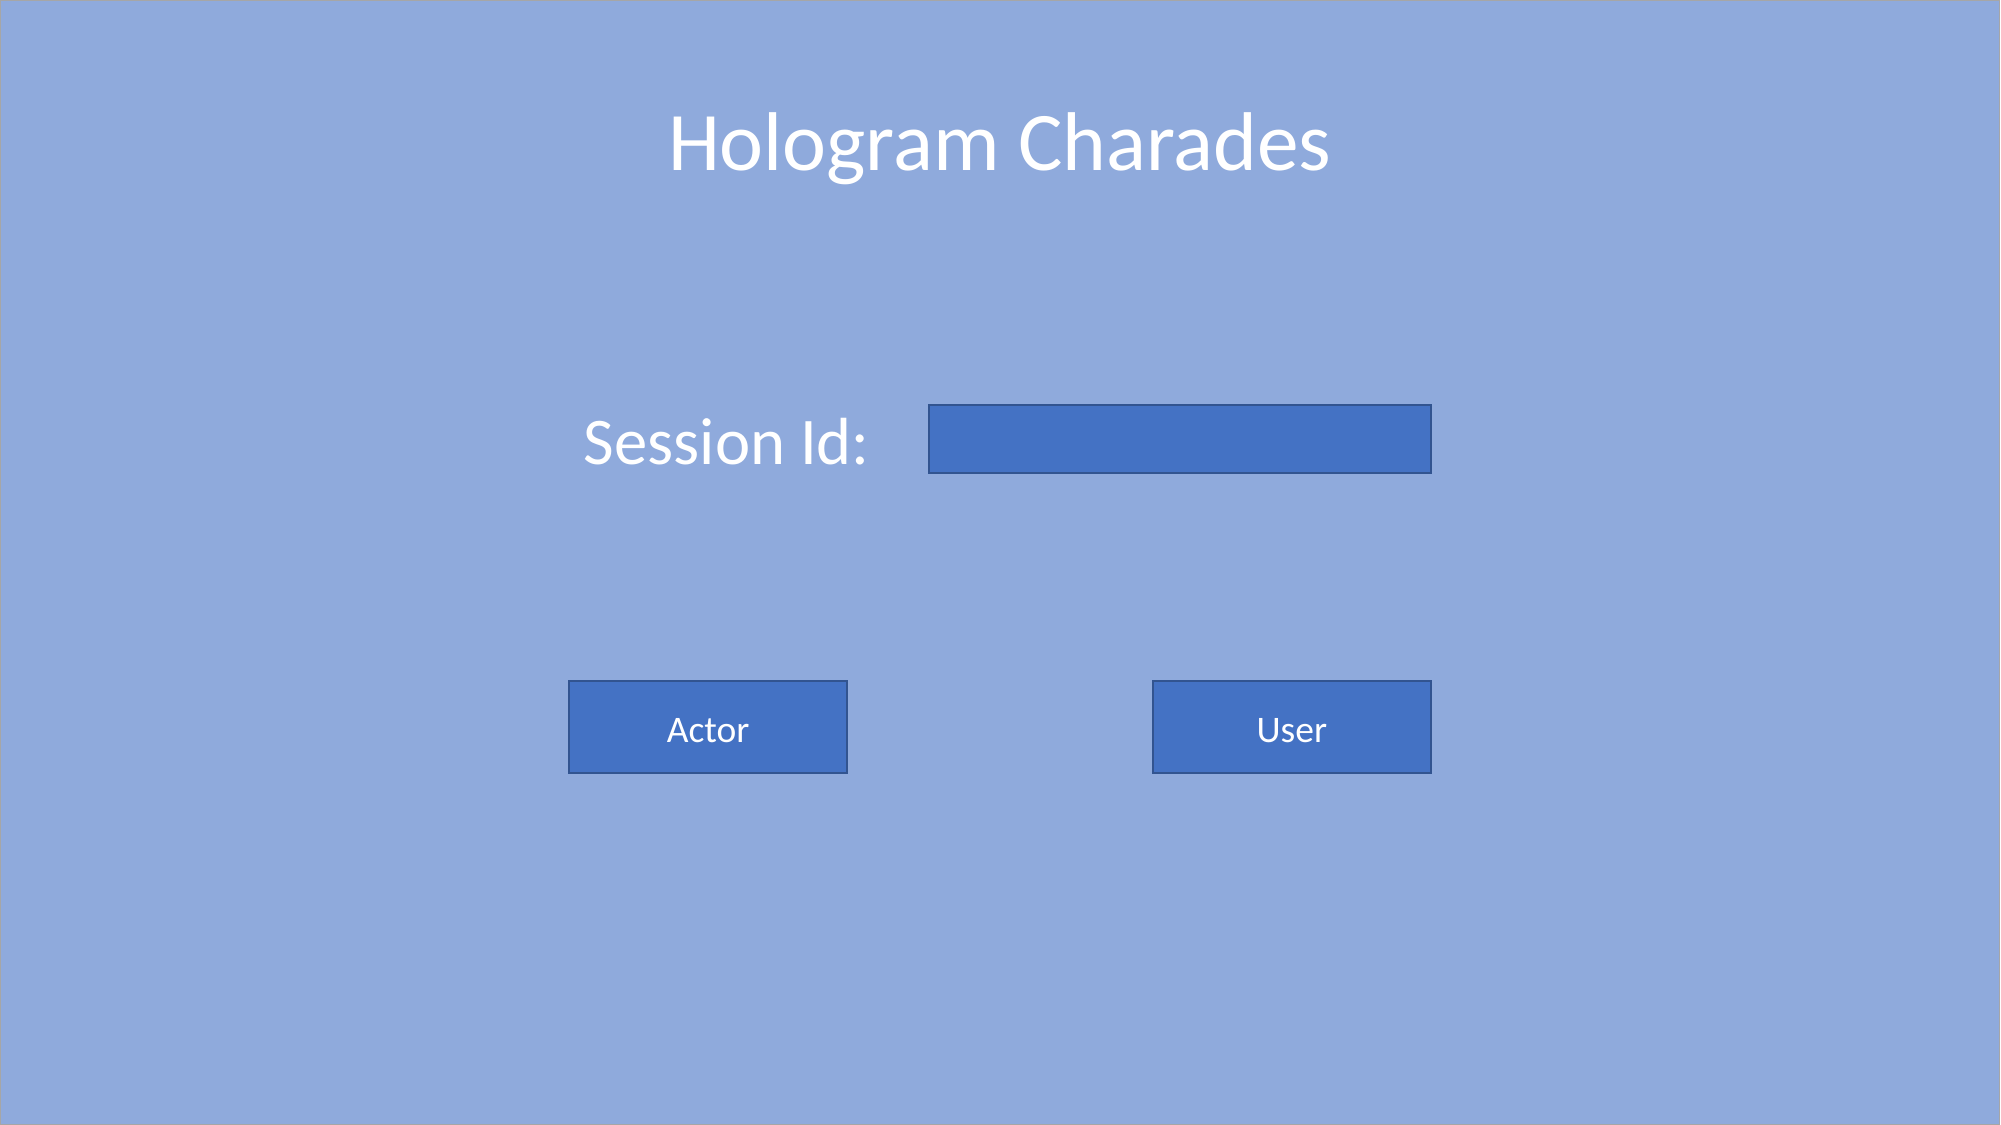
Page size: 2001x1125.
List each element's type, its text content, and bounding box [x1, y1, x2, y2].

text_box Hologram Charades [624, 79, 1376, 195]
text_box User [1152, 680, 1432, 774]
text_box [0, 0, 2000, 1125]
text_box [928, 404, 1432, 474]
text_box Session Id: [569, 391, 1431, 486]
text_box Actor [568, 680, 848, 774]
